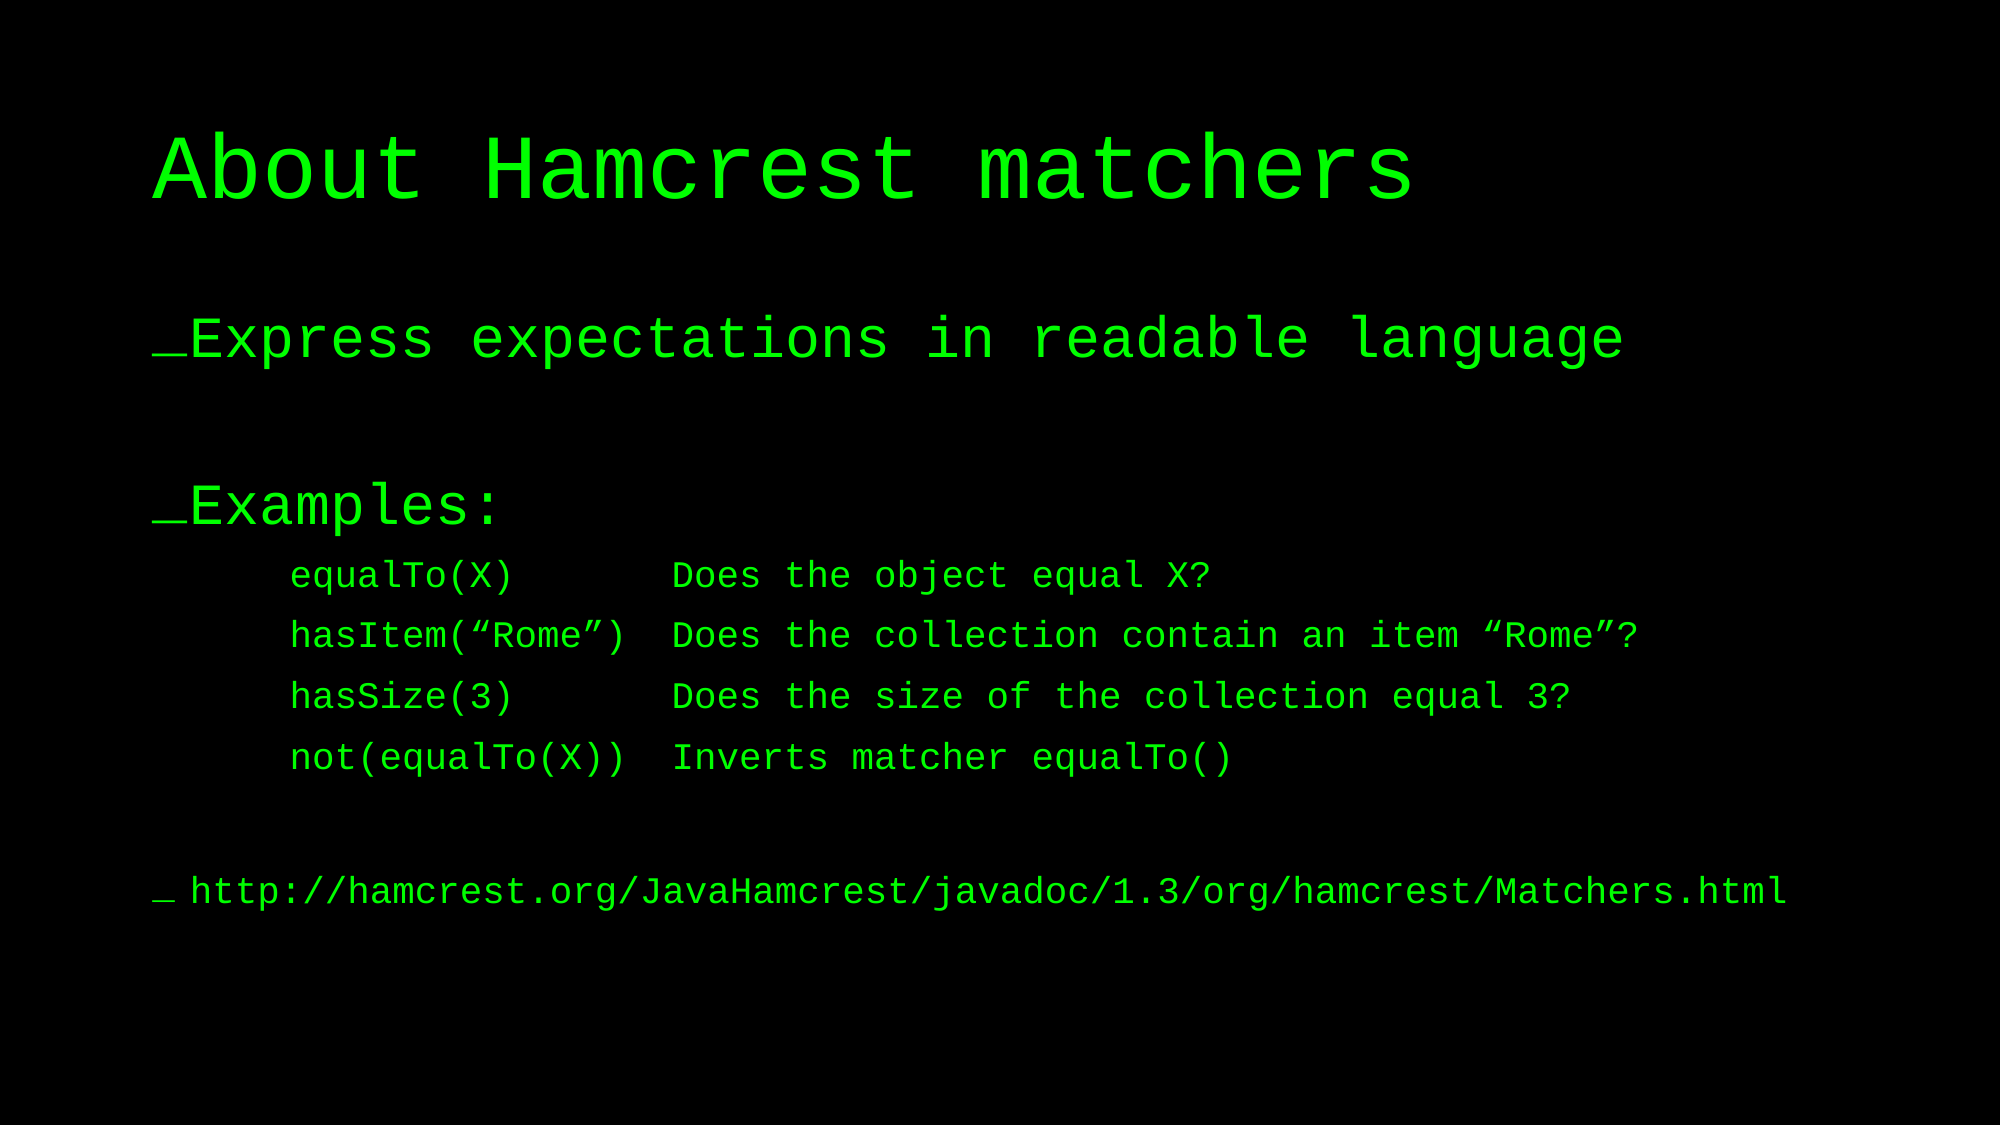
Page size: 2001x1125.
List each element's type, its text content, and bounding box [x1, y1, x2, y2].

table_cell Does the collection contain an item “Rome”? [657, 610, 1800, 669]
table_cell hasItem(“Rome”) [275, 610, 656, 669]
list Express expectations in readable language Examples: http://hamcrest.org/JavaHamcrest/javadoc/1.3/org/hamcrest/Matchers.html [137, 299, 1863, 1014]
table_cell hasSize(3) [275, 671, 656, 730]
table_header equalTo(X) [275, 549, 656, 608]
table_header Does the object equal X? [657, 549, 1800, 608]
table_cell Does the size of the collection equal 3? [657, 671, 1800, 730]
title About Hamcrest matchers [137, 59, 1863, 278]
table_cell Inverts matcher equalTo() [657, 732, 1800, 791]
table_cell not(equalTo(X)) [275, 732, 656, 791]
